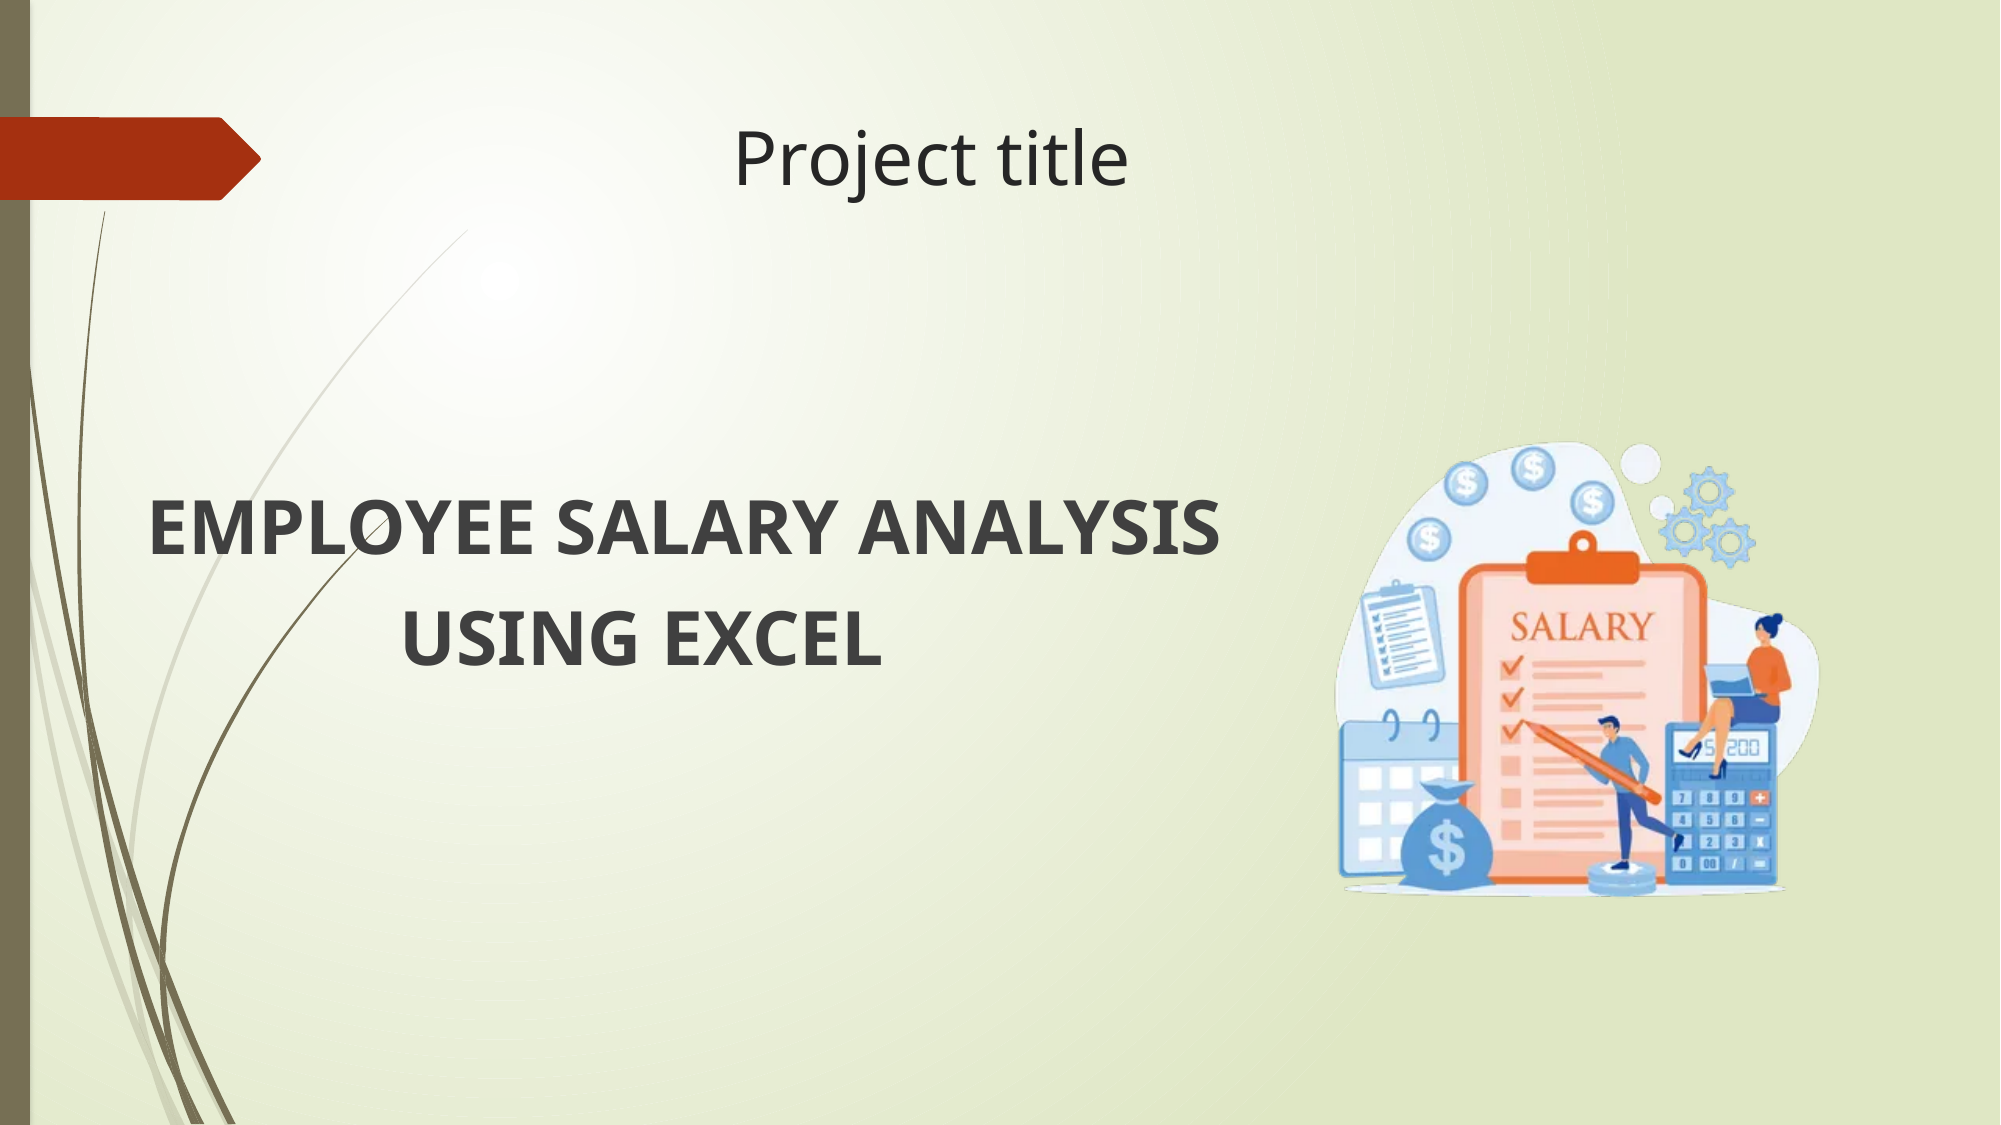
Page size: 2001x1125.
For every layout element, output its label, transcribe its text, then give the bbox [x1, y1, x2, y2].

list EMPLOYEE SALARY ANALYSIS USING EXCEL [131, 361, 1216, 975]
title Project title [249, 102, 1888, 313]
picture [1221, 317, 1926, 1022]
